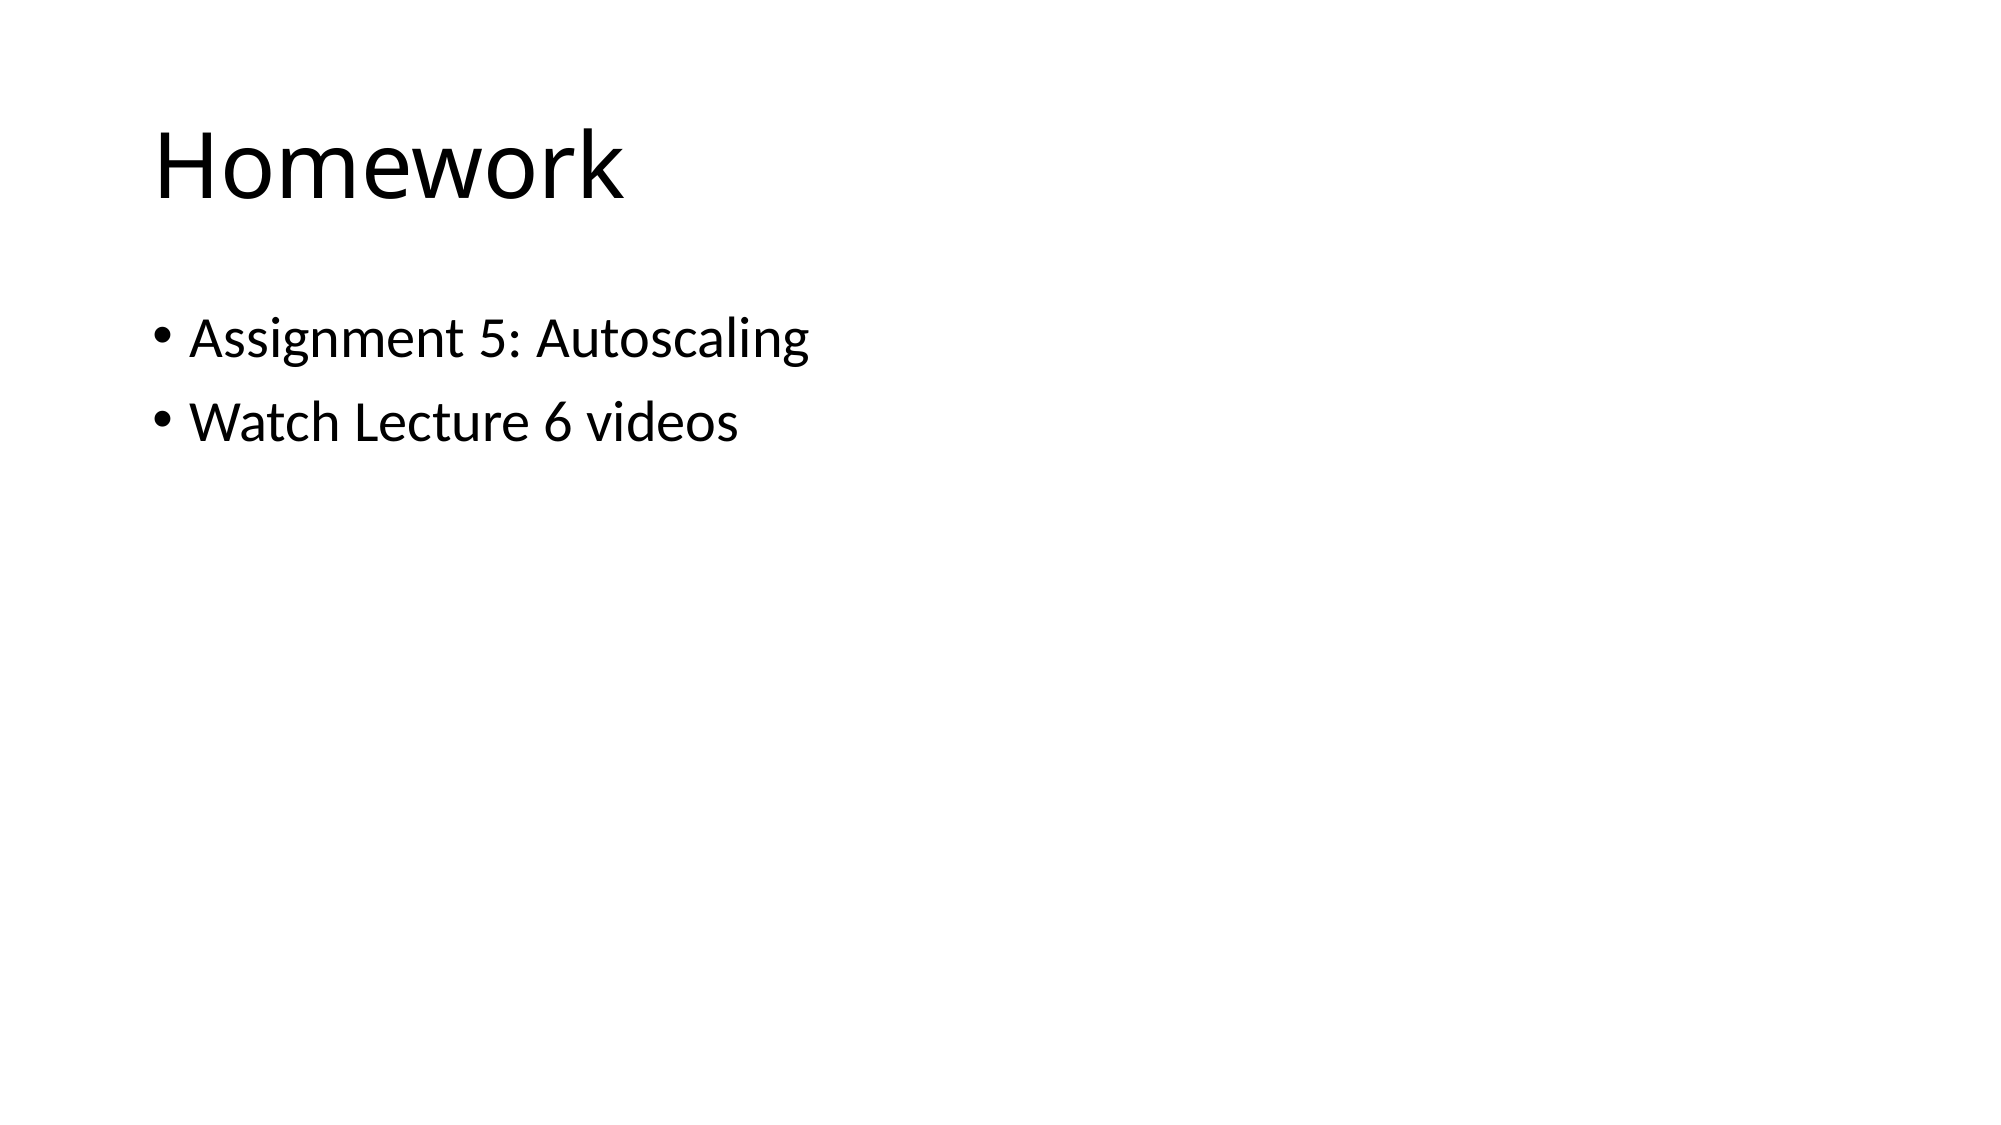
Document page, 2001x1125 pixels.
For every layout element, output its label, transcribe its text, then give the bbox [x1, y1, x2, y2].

list Assignment 5: Autoscaling Watch Lecture 6 videos [137, 299, 1863, 1014]
title Homework [137, 59, 1863, 278]
